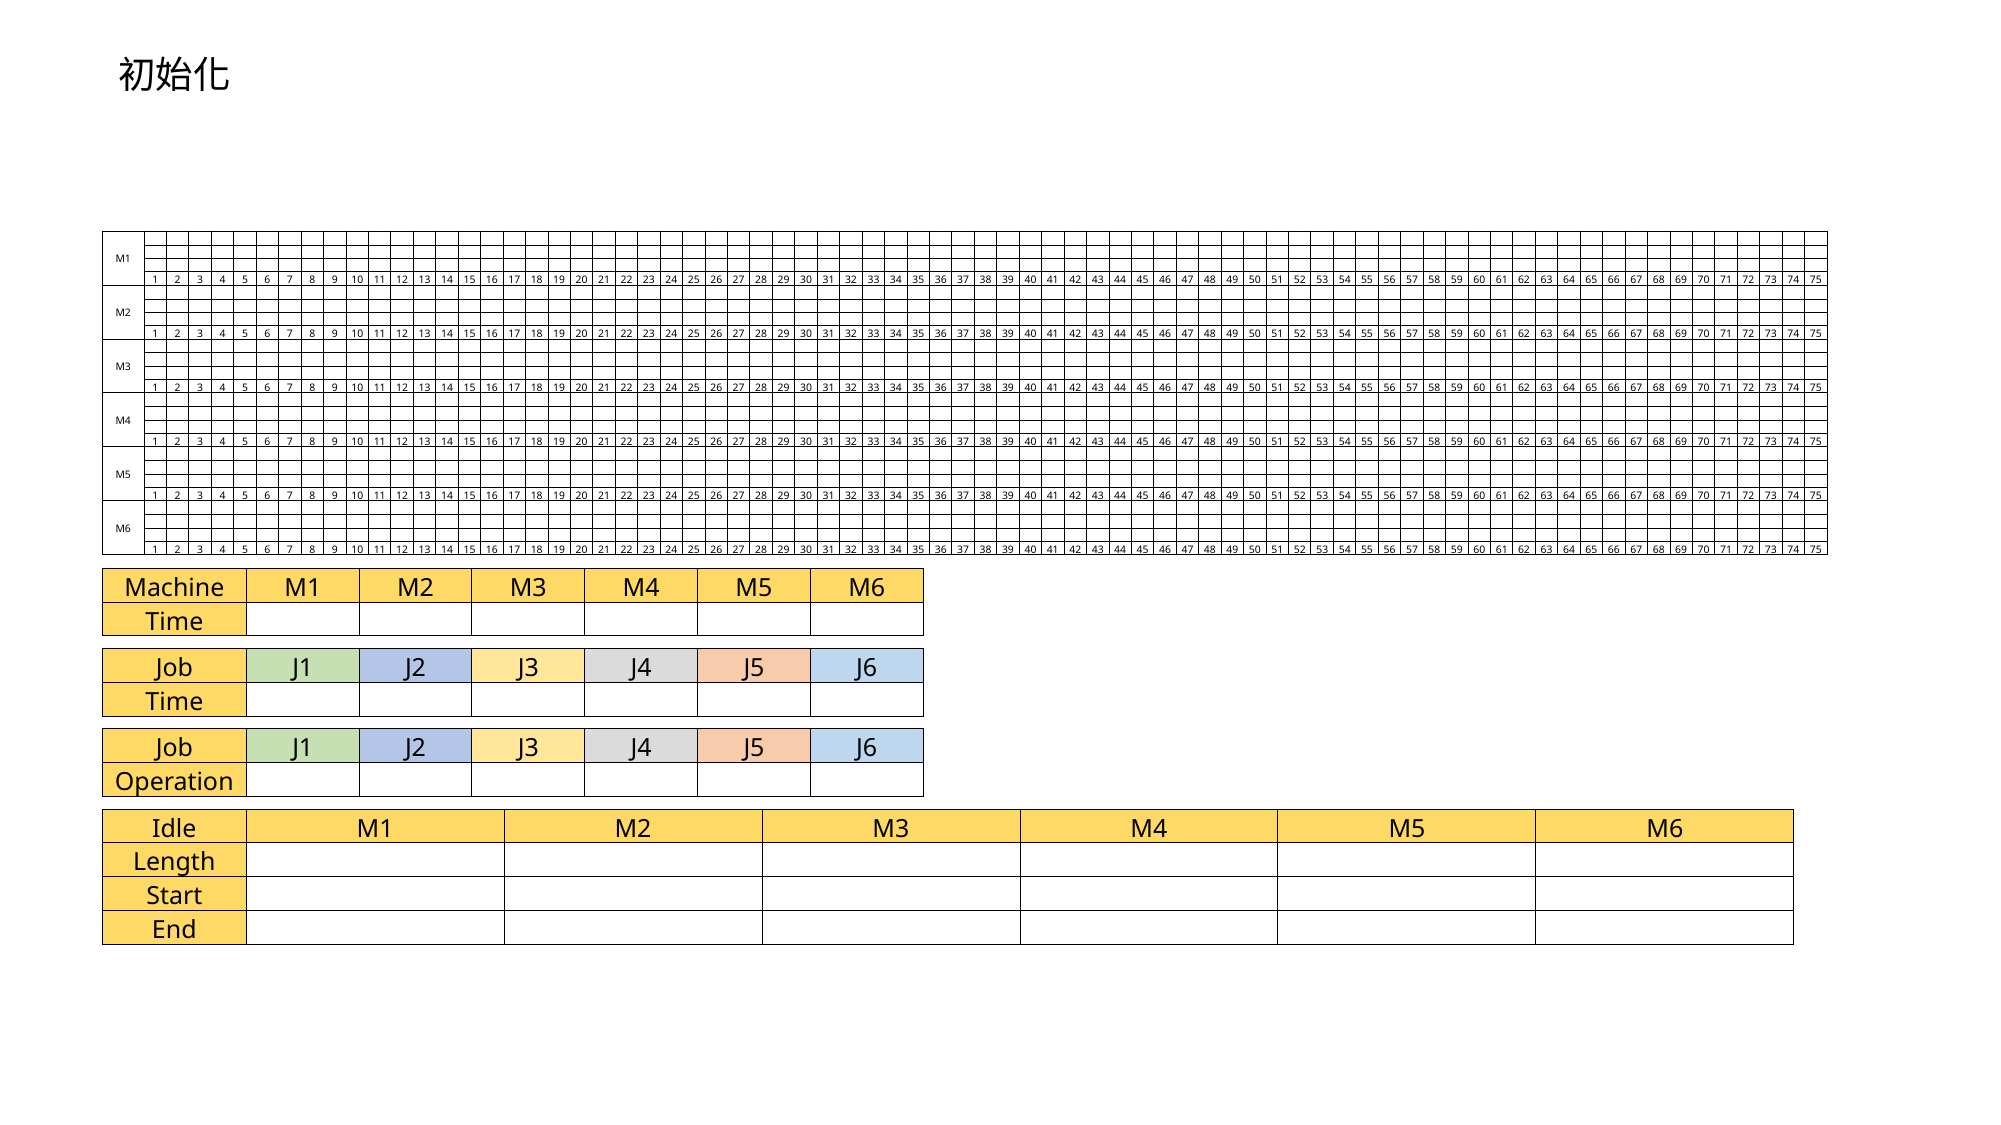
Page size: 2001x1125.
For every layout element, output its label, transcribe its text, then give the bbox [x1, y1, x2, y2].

table_cell 52 [1289, 380, 1310, 392]
table_cell [1603, 447, 1625, 460]
table_cell [1738, 461, 1759, 474]
table_cell [1244, 340, 1266, 352]
table_header M4 [1021, 810, 1277, 842]
table_cell 37 [952, 272, 974, 285]
table_cell 54 [1334, 326, 1355, 339]
table_cell 72 [1738, 272, 1759, 285]
table_cell [1715, 353, 1737, 366]
table_cell [1648, 353, 1670, 366]
table_cell [1581, 515, 1602, 528]
table_cell [1154, 286, 1176, 299]
table_cell [1289, 475, 1310, 487]
table_cell 33 [863, 326, 884, 339]
table_cell [1379, 353, 1400, 366]
table_cell [1693, 286, 1714, 299]
table_cell 10 [347, 380, 368, 392]
table_cell [706, 461, 727, 474]
table_cell [414, 393, 435, 406]
table_cell 45 [1132, 380, 1153, 392]
table_cell [593, 246, 615, 258]
table_cell [549, 515, 570, 528]
table_cell [549, 340, 570, 352]
table_cell [1334, 475, 1355, 487]
table_cell [324, 259, 346, 271]
table_cell [526, 515, 548, 528]
table_cell [1536, 843, 1793, 876]
table_cell [1536, 340, 1557, 352]
table_cell 58 [1424, 488, 1445, 500]
table_cell [706, 246, 727, 258]
table_cell 50 [1244, 272, 1266, 285]
table_cell [1087, 461, 1109, 474]
table_cell [930, 246, 951, 258]
table_cell [706, 286, 727, 299]
table_cell 17 [504, 488, 525, 500]
table_cell 25 [683, 272, 705, 285]
table_cell 66 [1603, 326, 1625, 339]
table_cell 20 [571, 488, 592, 500]
table_cell [436, 353, 458, 366]
table_cell [661, 461, 682, 474]
table_cell [549, 447, 570, 460]
table_cell 56 [1379, 542, 1400, 554]
table_cell [234, 421, 256, 433]
table_cell [481, 475, 503, 487]
table_cell 59 [1446, 326, 1468, 339]
table_cell [1042, 421, 1064, 433]
table_cell 71 [1715, 272, 1737, 285]
table_cell 2 [167, 488, 188, 500]
table_cell [952, 393, 974, 406]
table_cell [1177, 313, 1198, 325]
table_cell [1760, 447, 1782, 460]
table_cell 23 [638, 326, 660, 339]
table_cell [616, 313, 637, 325]
table_cell [167, 515, 188, 528]
table_cell [436, 461, 458, 474]
table_header [818, 232, 839, 245]
table_cell [1356, 421, 1378, 433]
table_cell [145, 286, 166, 299]
table_cell [1356, 461, 1378, 474]
table_cell [414, 529, 435, 541]
table_cell [571, 367, 592, 379]
table_header [1693, 232, 1714, 245]
table_cell [1446, 475, 1468, 487]
table_cell [1738, 515, 1759, 528]
table_cell [1110, 246, 1131, 258]
table_cell [952, 259, 974, 271]
table_header [459, 232, 480, 245]
table_cell [1132, 313, 1153, 325]
table_cell [616, 393, 637, 406]
table_cell [526, 529, 548, 541]
table_cell [1379, 461, 1400, 474]
table_cell [1558, 313, 1580, 325]
table_cell [1805, 447, 1827, 460]
table_cell [930, 300, 951, 312]
table_cell [234, 367, 256, 379]
table_cell 48 [1199, 542, 1221, 554]
table_cell [459, 246, 480, 258]
table_cell [1581, 286, 1602, 299]
table_cell [585, 763, 697, 796]
table_cell [1334, 313, 1355, 325]
table_cell M6 [103, 501, 144, 554]
table_cell 46 [1154, 542, 1176, 554]
table_cell 75 [1805, 488, 1827, 500]
table_cell [1065, 286, 1086, 299]
table_cell 63 [1536, 542, 1557, 554]
table_cell [234, 246, 256, 258]
table_cell 47 [1177, 488, 1198, 500]
table_cell [1760, 313, 1782, 325]
table_cell 9 [324, 326, 346, 339]
table_cell [1558, 515, 1580, 528]
table_cell [1110, 340, 1131, 352]
table_cell 9 [324, 488, 346, 500]
table_cell [1222, 447, 1243, 460]
table_cell [1783, 259, 1804, 271]
table_header [212, 232, 233, 245]
table_cell [952, 447, 974, 460]
table_header [1244, 232, 1266, 245]
table_cell [414, 340, 435, 352]
table_cell 45 [1132, 272, 1153, 285]
table_cell 13 [414, 542, 435, 554]
table_cell [391, 313, 413, 325]
table_cell [1671, 393, 1692, 406]
table_cell [1154, 300, 1176, 312]
table_cell [1154, 461, 1176, 474]
table_cell [1648, 501, 1670, 514]
table_cell [952, 515, 974, 528]
table_cell [908, 300, 929, 312]
table_cell 38 [975, 380, 996, 392]
table_cell [1469, 259, 1490, 271]
table_cell [1199, 353, 1221, 366]
table_cell [661, 313, 682, 325]
table_cell 34 [885, 272, 907, 285]
table_cell [1020, 475, 1041, 487]
table_cell [616, 407, 637, 420]
table_header Job [103, 729, 246, 762]
table_cell [1491, 529, 1512, 541]
table_cell [1087, 340, 1109, 352]
table_cell [1379, 259, 1400, 271]
table_cell [1446, 367, 1468, 379]
table_header M3 [763, 810, 1020, 842]
table_cell [526, 393, 548, 406]
table_cell 4 [212, 272, 233, 285]
table_cell 50 [1244, 542, 1266, 554]
table_header M6 [1536, 810, 1793, 842]
table_cell [1760, 259, 1782, 271]
table_cell 65 [1581, 380, 1602, 392]
table_cell [302, 407, 323, 420]
table_cell [1356, 529, 1378, 541]
table_cell [863, 447, 884, 460]
table_cell [1379, 529, 1400, 541]
table_cell [1289, 340, 1310, 352]
table_cell [1424, 300, 1445, 312]
table_cell [638, 340, 660, 352]
table_cell [1671, 447, 1692, 460]
table_cell [414, 515, 435, 528]
table_cell [1648, 300, 1670, 312]
table_cell [1087, 475, 1109, 487]
table_cell [683, 501, 705, 514]
table_cell 56 [1379, 488, 1400, 500]
table_cell [1536, 393, 1557, 406]
table_cell [975, 300, 996, 312]
table_header [526, 232, 548, 245]
table_header [234, 232, 256, 245]
table_cell [1379, 393, 1400, 406]
table_cell [1536, 367, 1557, 379]
table_cell Length [103, 843, 246, 876]
table_cell [1154, 340, 1176, 352]
table_cell 72 [1738, 542, 1759, 554]
table_cell [414, 313, 435, 325]
table_cell [1222, 461, 1243, 474]
table_cell [795, 246, 817, 258]
table_cell [1536, 461, 1557, 474]
table_cell [683, 475, 705, 487]
table_cell [1715, 529, 1737, 541]
table_cell 75 [1805, 272, 1827, 285]
table_cell [1693, 300, 1714, 312]
table_cell [1177, 340, 1198, 352]
table_cell [1177, 515, 1198, 528]
table_cell [436, 501, 458, 514]
table_cell [436, 447, 458, 460]
table_cell [549, 501, 570, 514]
table_cell [549, 421, 570, 433]
table_cell [1469, 353, 1490, 366]
table_cell [1177, 407, 1198, 420]
table_cell [1558, 407, 1580, 420]
table_cell [1267, 246, 1288, 258]
table_cell 4 [212, 542, 233, 554]
table_cell [436, 515, 458, 528]
table_cell [975, 447, 996, 460]
table_cell [324, 407, 346, 420]
table_cell [1558, 447, 1580, 460]
table_cell [1558, 475, 1580, 487]
table_cell 7 [279, 542, 301, 554]
table_cell M2 [103, 286, 144, 339]
table_cell [773, 353, 794, 366]
table_cell [369, 529, 390, 541]
table_cell [1401, 447, 1423, 460]
table_cell [885, 421, 907, 433]
table_cell 33 [863, 542, 884, 554]
table_cell [1805, 340, 1827, 352]
table_cell [908, 286, 929, 299]
table_cell [1311, 501, 1333, 514]
table_cell 57 [1401, 488, 1423, 500]
table_cell 24 [661, 326, 682, 339]
table_header J6 [811, 649, 923, 682]
table_cell 39 [997, 326, 1019, 339]
table_cell [1222, 246, 1243, 258]
table_cell [1065, 367, 1086, 379]
table_header [1132, 232, 1153, 245]
table_cell 11 [369, 272, 390, 285]
table_cell 18 [526, 542, 548, 554]
table_cell Time [103, 603, 246, 635]
table_cell 64 [1558, 272, 1580, 285]
table_cell 50 [1244, 488, 1266, 500]
table_cell [302, 300, 323, 312]
table_cell [1738, 246, 1759, 258]
table_cell 6 [257, 326, 278, 339]
table_cell 55 [1356, 542, 1378, 554]
table_cell [1154, 475, 1176, 487]
table_cell [1222, 407, 1243, 420]
table_cell 14 [436, 434, 458, 446]
table_cell 70 [1693, 434, 1714, 446]
table_cell [997, 300, 1019, 312]
table_cell [1715, 286, 1737, 299]
table_cell 46 [1154, 488, 1176, 500]
table_cell [1626, 515, 1647, 528]
table_cell [1356, 300, 1378, 312]
table_cell [279, 421, 301, 433]
table_cell [391, 286, 413, 299]
table_cell [302, 353, 323, 366]
table_cell 31 [818, 326, 839, 339]
table_header [302, 232, 323, 245]
table_cell [811, 603, 923, 635]
table_cell [661, 407, 682, 420]
table_cell [1401, 313, 1423, 325]
table_cell 21 [593, 326, 615, 339]
table_cell 26 [706, 434, 727, 446]
table_cell [616, 421, 637, 433]
table_cell [302, 461, 323, 474]
table_cell [1581, 393, 1602, 406]
table_cell [1760, 367, 1782, 379]
table_cell 21 [593, 272, 615, 285]
table_cell [1536, 501, 1557, 514]
table_cell Start [103, 877, 246, 910]
table_cell [1491, 259, 1512, 271]
table_cell [818, 475, 839, 487]
table_cell 43 [1087, 272, 1109, 285]
table_header M6 [811, 569, 923, 602]
table_cell [212, 515, 233, 528]
table_cell [1244, 246, 1266, 258]
table_cell [549, 300, 570, 312]
table_cell [1693, 367, 1714, 379]
table_cell 24 [661, 542, 682, 554]
table_cell [1154, 367, 1176, 379]
table_cell 70 [1693, 488, 1714, 500]
table_cell [1199, 313, 1221, 325]
table_cell [1491, 393, 1512, 406]
table_cell [1626, 353, 1647, 366]
table_cell [1424, 313, 1445, 325]
table_cell [1110, 501, 1131, 514]
table_cell [1401, 529, 1423, 541]
table_cell [1132, 421, 1153, 433]
table_cell [1356, 313, 1378, 325]
table_cell [549, 461, 570, 474]
table_cell [1401, 393, 1423, 406]
table_cell 45 [1132, 542, 1153, 554]
table_cell [840, 300, 862, 312]
table_cell 37 [952, 542, 974, 554]
table_cell [773, 515, 794, 528]
table_cell [369, 501, 390, 514]
table_cell [1738, 367, 1759, 379]
table_header [638, 232, 660, 245]
table_cell [750, 475, 772, 487]
table_cell 68 [1648, 272, 1670, 285]
table_cell [1513, 407, 1535, 420]
table_cell [638, 300, 660, 312]
table_cell [324, 393, 346, 406]
table_cell [1424, 461, 1445, 474]
table_cell 5 [234, 272, 256, 285]
table_cell [1244, 286, 1266, 299]
table_cell 29 [773, 326, 794, 339]
table_cell [795, 515, 817, 528]
table_cell 35 [908, 488, 929, 500]
table_header [1513, 232, 1535, 245]
table_cell [279, 447, 301, 460]
table_cell [472, 683, 584, 716]
table_cell [750, 286, 772, 299]
table_cell [481, 515, 503, 528]
table_cell [189, 529, 211, 541]
table_cell 67 [1626, 272, 1647, 285]
table_cell [1020, 367, 1041, 379]
table_cell [1244, 421, 1266, 433]
table_cell [1311, 246, 1333, 258]
table_cell [885, 259, 907, 271]
table_cell 21 [593, 434, 615, 446]
table_cell 62 [1513, 272, 1535, 285]
table_cell [247, 877, 504, 910]
table_cell 36 [930, 380, 951, 392]
table_cell [1626, 461, 1647, 474]
table_cell [840, 529, 862, 541]
table_cell [1289, 421, 1310, 433]
table_cell 62 [1513, 434, 1535, 446]
table_cell [167, 393, 188, 406]
table_cell [1065, 246, 1086, 258]
table_cell [145, 447, 166, 460]
table_cell [347, 353, 368, 366]
text_box 初始化 [103, 43, 246, 104]
table_cell [750, 501, 772, 514]
table_cell [997, 421, 1019, 433]
table_cell [1626, 313, 1647, 325]
table_cell [459, 286, 480, 299]
table_cell [1424, 529, 1445, 541]
table_header [795, 232, 817, 245]
table_cell [1289, 461, 1310, 474]
table_cell [1177, 421, 1198, 433]
table_header [593, 232, 615, 245]
table_cell [504, 313, 525, 325]
table_cell [1199, 407, 1221, 420]
table_cell [773, 529, 794, 541]
table_cell 9 [324, 380, 346, 392]
table_cell 57 [1401, 542, 1423, 554]
table_cell 47 [1177, 542, 1198, 554]
table_cell 7 [279, 488, 301, 500]
table_cell [683, 246, 705, 258]
table_cell [571, 447, 592, 460]
table_cell 51 [1267, 434, 1288, 446]
table_cell [698, 603, 810, 635]
table_cell [1469, 421, 1490, 433]
table_cell 34 [885, 488, 907, 500]
table_cell [997, 407, 1019, 420]
table_cell [1603, 501, 1625, 514]
table_cell 63 [1536, 272, 1557, 285]
table_cell [1020, 529, 1041, 541]
table_cell [997, 246, 1019, 258]
table_cell [526, 340, 548, 352]
table_cell [750, 447, 772, 460]
table_header [189, 232, 211, 245]
table_cell 7 [279, 272, 301, 285]
table_cell [593, 259, 615, 271]
table_cell 54 [1334, 380, 1355, 392]
table_cell 49 [1222, 488, 1243, 500]
table_cell [1783, 367, 1804, 379]
table_cell [324, 501, 346, 514]
table_cell 34 [885, 542, 907, 554]
table_cell [1379, 246, 1400, 258]
table_cell [997, 447, 1019, 460]
table_cell [683, 515, 705, 528]
table_cell 27 [728, 434, 749, 446]
table_cell [1154, 501, 1176, 514]
table_cell 6 [257, 542, 278, 554]
table_cell 51 [1267, 272, 1288, 285]
table_cell [1334, 421, 1355, 433]
table_cell [1267, 461, 1288, 474]
table_cell [571, 313, 592, 325]
table_cell [1558, 393, 1580, 406]
table_cell [885, 515, 907, 528]
table_cell 74 [1783, 434, 1804, 446]
table_cell [1311, 421, 1333, 433]
table_cell [795, 475, 817, 487]
table_cell [1760, 340, 1782, 352]
table_cell [795, 313, 817, 325]
table_cell [1177, 353, 1198, 366]
table_cell [1805, 529, 1827, 541]
table_cell [360, 683, 471, 716]
table_cell [1087, 246, 1109, 258]
table_cell 42 [1065, 542, 1086, 554]
table_cell [391, 461, 413, 474]
table_cell [1783, 286, 1804, 299]
table_header [1783, 232, 1804, 245]
table_cell [1132, 246, 1153, 258]
table_cell [1805, 461, 1827, 474]
table_cell 22 [616, 542, 637, 554]
table_cell 58 [1424, 272, 1445, 285]
table_cell [975, 259, 996, 271]
table_cell [189, 313, 211, 325]
table_cell 67 [1626, 488, 1647, 500]
table_cell [1110, 461, 1131, 474]
table_cell [526, 501, 548, 514]
table_cell [638, 393, 660, 406]
table_cell [1311, 515, 1333, 528]
table_cell [1244, 501, 1266, 514]
table_cell 52 [1289, 434, 1310, 446]
table_cell 69 [1671, 434, 1692, 446]
table_cell 15 [459, 488, 480, 500]
table_cell [1110, 407, 1131, 420]
table_cell [683, 340, 705, 352]
table_cell [885, 447, 907, 460]
table_cell [638, 246, 660, 258]
table_cell Time [103, 683, 246, 716]
table_cell [481, 246, 503, 258]
table_cell [1087, 529, 1109, 541]
table_cell [1042, 501, 1064, 514]
table_cell [234, 353, 256, 366]
table_cell [638, 367, 660, 379]
table_cell [863, 300, 884, 312]
table_cell 61 [1491, 272, 1512, 285]
table_cell 74 [1783, 272, 1804, 285]
table_cell [481, 313, 503, 325]
table_cell 31 [818, 542, 839, 554]
table_cell 1 [145, 542, 166, 554]
table_cell [683, 353, 705, 366]
table_cell [818, 246, 839, 258]
table_cell [885, 300, 907, 312]
table_cell [1065, 393, 1086, 406]
table_cell [1536, 313, 1557, 325]
table_cell [818, 300, 839, 312]
table_cell [1626, 421, 1647, 433]
table_cell 23 [638, 542, 660, 554]
table_cell [1020, 393, 1041, 406]
table_cell 35 [908, 326, 929, 339]
table_cell [795, 393, 817, 406]
table_cell 27 [728, 272, 749, 285]
table_cell [1738, 340, 1759, 352]
table_cell 40 [1020, 326, 1041, 339]
table_cell [302, 340, 323, 352]
table_cell 62 [1513, 542, 1535, 554]
table_cell [1334, 447, 1355, 460]
table_cell [885, 407, 907, 420]
table_cell [1671, 407, 1692, 420]
table_cell [750, 367, 772, 379]
table_cell [1199, 421, 1221, 433]
table_cell [1222, 367, 1243, 379]
table_cell [347, 340, 368, 352]
table_cell [1379, 313, 1400, 325]
table_cell [436, 286, 458, 299]
table_cell [1154, 421, 1176, 433]
table_cell [257, 259, 278, 271]
table_cell [1154, 353, 1176, 366]
table_cell [728, 529, 749, 541]
table_cell [324, 313, 346, 325]
table_cell 53 [1311, 542, 1333, 554]
table_cell [908, 515, 929, 528]
table_cell [975, 501, 996, 514]
table_cell [1536, 246, 1557, 258]
table_cell 51 [1267, 488, 1288, 500]
table_cell [706, 353, 727, 366]
table_cell 11 [369, 542, 390, 554]
table_cell [1648, 421, 1670, 433]
table_cell [1401, 421, 1423, 433]
table_cell M5 [103, 447, 144, 500]
table_cell 49 [1222, 272, 1243, 285]
table_cell 34 [885, 434, 907, 446]
table_cell 22 [616, 488, 637, 500]
table_cell 21 [593, 488, 615, 500]
table_cell 58 [1424, 380, 1445, 392]
table_cell [728, 246, 749, 258]
table_cell [930, 501, 951, 514]
table_cell [661, 515, 682, 528]
table_cell [1087, 353, 1109, 366]
table_cell [167, 475, 188, 487]
table_cell [930, 529, 951, 541]
table_cell [616, 515, 637, 528]
table_cell [763, 877, 1020, 910]
table_cell 23 [638, 488, 660, 500]
table_cell 73 [1760, 326, 1782, 339]
table_cell [773, 461, 794, 474]
table_cell [1738, 313, 1759, 325]
table_cell [1648, 259, 1670, 271]
table_cell [1536, 286, 1557, 299]
table_cell [885, 246, 907, 258]
table_cell [526, 246, 548, 258]
table_cell 73 [1760, 434, 1782, 446]
table_cell 2 [167, 434, 188, 446]
table_cell [1356, 407, 1378, 420]
table_cell [638, 353, 660, 366]
table_header [930, 232, 951, 245]
table_cell 31 [818, 434, 839, 446]
table_cell [189, 407, 211, 420]
table_cell [1334, 461, 1355, 474]
table_cell [279, 407, 301, 420]
table_cell [571, 501, 592, 514]
table_cell [638, 313, 660, 325]
table_cell [472, 603, 584, 635]
table_header [1671, 232, 1692, 245]
table_cell 75 [1805, 326, 1827, 339]
table_cell 22 [616, 272, 637, 285]
table_cell 32 [840, 380, 862, 392]
table_cell [1042, 461, 1064, 474]
table_cell 65 [1581, 542, 1602, 554]
table_cell [1222, 529, 1243, 541]
table_cell 50 [1244, 434, 1266, 446]
table_cell 60 [1469, 434, 1490, 446]
table_cell 3 [189, 272, 211, 285]
table_cell 69 [1671, 380, 1692, 392]
table_cell [1558, 340, 1580, 352]
table_cell [414, 367, 435, 379]
table_cell 42 [1065, 380, 1086, 392]
table_cell [1603, 300, 1625, 312]
table_cell 58 [1424, 326, 1445, 339]
table_cell 19 [549, 326, 570, 339]
table_cell [661, 447, 682, 460]
table_cell [1356, 340, 1378, 352]
table_cell [414, 475, 435, 487]
table_cell 71 [1715, 488, 1737, 500]
table_cell [1289, 515, 1310, 528]
table_cell [1065, 461, 1086, 474]
table_cell [1199, 367, 1221, 379]
table_cell [728, 313, 749, 325]
table_cell [885, 393, 907, 406]
table_cell [234, 393, 256, 406]
table_cell [1581, 529, 1602, 541]
table_cell [1267, 501, 1288, 514]
table_header [504, 232, 525, 245]
table_cell [1760, 286, 1782, 299]
table_cell 48 [1199, 326, 1221, 339]
table_cell [526, 421, 548, 433]
table_cell [1289, 259, 1310, 271]
table_cell [459, 300, 480, 312]
table_cell [616, 447, 637, 460]
table_cell [1278, 843, 1535, 876]
table_cell 38 [975, 434, 996, 446]
table_cell [167, 501, 188, 514]
table_cell [728, 475, 749, 487]
table_cell End [103, 911, 246, 944]
table_cell 64 [1558, 434, 1580, 446]
table_cell 55 [1356, 272, 1378, 285]
table_cell 12 [391, 488, 413, 500]
table_cell [167, 461, 188, 474]
table_cell [145, 340, 166, 352]
table_cell 55 [1356, 380, 1378, 392]
table_cell [459, 259, 480, 271]
table_cell [840, 393, 862, 406]
table_cell [571, 515, 592, 528]
table_cell [302, 475, 323, 487]
table_cell [212, 501, 233, 514]
table_cell [279, 246, 301, 258]
table_cell [1311, 353, 1333, 366]
table_cell [1222, 421, 1243, 433]
table_cell [347, 407, 368, 420]
table_cell [504, 461, 525, 474]
table_cell [212, 367, 233, 379]
table_cell [638, 286, 660, 299]
table_cell [257, 475, 278, 487]
table_cell 37 [952, 380, 974, 392]
table_cell [1154, 259, 1176, 271]
table_cell [616, 529, 637, 541]
table_cell [1244, 259, 1266, 271]
table_cell 60 [1469, 488, 1490, 500]
table_cell [324, 461, 346, 474]
table_cell [1446, 501, 1468, 514]
table_cell [1648, 313, 1670, 325]
table_cell [1021, 843, 1277, 876]
table_cell [1244, 407, 1266, 420]
table_cell 20 [571, 380, 592, 392]
table_cell 21 [593, 380, 615, 392]
table_cell [885, 286, 907, 299]
table_cell [1536, 421, 1557, 433]
table_cell [1469, 246, 1490, 258]
table_cell 6 [257, 434, 278, 446]
table_cell [459, 313, 480, 325]
table_cell [616, 461, 637, 474]
table_cell [1042, 353, 1064, 366]
table_cell [930, 353, 951, 366]
table_cell [347, 393, 368, 406]
table_cell [1805, 421, 1827, 433]
table_header [750, 232, 772, 245]
table_cell [347, 475, 368, 487]
table_cell [728, 286, 749, 299]
table_cell 68 [1648, 326, 1670, 339]
table_cell 8 [302, 542, 323, 554]
table_cell [189, 246, 211, 258]
table_cell [1311, 286, 1333, 299]
table_cell 22 [616, 434, 637, 446]
table_cell [1199, 286, 1221, 299]
table_cell 66 [1603, 542, 1625, 554]
table_cell [1626, 407, 1647, 420]
table_cell [302, 259, 323, 271]
table_cell [234, 515, 256, 528]
table_cell [167, 313, 188, 325]
table_cell [1132, 393, 1153, 406]
table_cell [1222, 286, 1243, 299]
table_cell [661, 475, 682, 487]
table_cell [212, 300, 233, 312]
table_cell [1581, 447, 1602, 460]
table_cell [811, 763, 923, 796]
table_cell 46 [1154, 272, 1176, 285]
table_cell 26 [706, 542, 727, 554]
table_cell [504, 353, 525, 366]
table_cell [1087, 393, 1109, 406]
table_cell [347, 259, 368, 271]
table_cell [167, 340, 188, 352]
table_cell [1065, 300, 1086, 312]
table_cell [728, 461, 749, 474]
table_cell [1244, 447, 1266, 460]
table_cell [1334, 393, 1355, 406]
table_cell [930, 259, 951, 271]
table_header [1020, 232, 1041, 245]
table_cell [773, 501, 794, 514]
table_cell [706, 501, 727, 514]
table_cell 61 [1491, 326, 1512, 339]
table_cell 66 [1603, 488, 1625, 500]
table_cell [1446, 407, 1468, 420]
table_cell [1760, 407, 1782, 420]
table_cell [1087, 447, 1109, 460]
table_cell 12 [391, 326, 413, 339]
table_cell 32 [840, 326, 862, 339]
table_cell [504, 447, 525, 460]
table_cell 33 [863, 434, 884, 446]
table_cell [1648, 529, 1670, 541]
table_cell [1289, 313, 1310, 325]
table_cell [1379, 475, 1400, 487]
table_cell [1379, 300, 1400, 312]
table_cell [1513, 300, 1535, 312]
table_cell [1805, 286, 1827, 299]
table_cell [818, 407, 839, 420]
table_cell [1693, 421, 1714, 433]
table_header M2 [505, 810, 762, 842]
table_cell [1469, 515, 1490, 528]
table_cell [1244, 313, 1266, 325]
table_cell [1738, 475, 1759, 487]
table_cell [1356, 501, 1378, 514]
table_cell [1760, 300, 1782, 312]
table_cell 52 [1289, 542, 1310, 554]
table_cell [145, 367, 166, 379]
table_header [1154, 232, 1176, 245]
table_cell [1783, 407, 1804, 420]
table_cell 16 [481, 272, 503, 285]
table_cell [1334, 529, 1355, 541]
table_cell 73 [1760, 380, 1782, 392]
table_cell [369, 313, 390, 325]
table_cell [795, 367, 817, 379]
table_cell [750, 461, 772, 474]
table_cell [1671, 286, 1692, 299]
table_header [1110, 232, 1131, 245]
table_cell [661, 340, 682, 352]
table_cell [481, 529, 503, 541]
table_cell [212, 340, 233, 352]
table_cell 25 [683, 542, 705, 554]
table_cell 59 [1446, 380, 1468, 392]
table_cell 35 [908, 380, 929, 392]
table_cell [212, 447, 233, 460]
table_cell [818, 515, 839, 528]
table_cell 59 [1446, 488, 1468, 500]
table_cell 45 [1132, 488, 1153, 500]
table_cell 30 [795, 488, 817, 500]
table_cell [1199, 501, 1221, 514]
table_cell [750, 313, 772, 325]
table_cell [952, 353, 974, 366]
table_cell [1065, 313, 1086, 325]
table_cell [549, 286, 570, 299]
table_header [840, 232, 862, 245]
table_cell [189, 461, 211, 474]
table_header [706, 232, 727, 245]
table_cell [908, 421, 929, 433]
table_cell [472, 763, 584, 796]
table_cell [863, 461, 884, 474]
table_cell [818, 259, 839, 271]
table_cell 4 [212, 434, 233, 446]
table_cell 64 [1558, 542, 1580, 554]
table_cell 52 [1289, 326, 1310, 339]
table_cell [257, 529, 278, 541]
table_header [1334, 232, 1355, 245]
table_cell [1065, 501, 1086, 514]
table_cell [1603, 475, 1625, 487]
table_cell [1513, 529, 1535, 541]
table_cell 50 [1244, 326, 1266, 339]
table_cell [571, 246, 592, 258]
table_cell 57 [1401, 272, 1423, 285]
table_cell [257, 340, 278, 352]
table_cell [302, 246, 323, 258]
table_cell 69 [1671, 488, 1692, 500]
table_cell [1132, 353, 1153, 366]
table_cell [1020, 313, 1041, 325]
table_cell [212, 353, 233, 366]
table_cell [1738, 393, 1759, 406]
table_cell [1513, 259, 1535, 271]
table_cell 12 [391, 272, 413, 285]
table_cell 11 [369, 326, 390, 339]
table_cell [1693, 313, 1714, 325]
table_cell [908, 367, 929, 379]
table_cell [1446, 313, 1468, 325]
table_cell [750, 393, 772, 406]
table_cell [706, 515, 727, 528]
table_cell [526, 447, 548, 460]
table_cell [683, 300, 705, 312]
table_cell 12 [391, 434, 413, 446]
table_cell [1177, 393, 1198, 406]
table_cell 44 [1110, 434, 1131, 446]
table_cell [1065, 340, 1086, 352]
table_cell [1536, 407, 1557, 420]
table_cell [504, 529, 525, 541]
table_cell [1379, 340, 1400, 352]
table_cell [593, 501, 615, 514]
table_cell [1491, 447, 1512, 460]
table_cell [1558, 461, 1580, 474]
table_cell [1222, 313, 1243, 325]
table_cell [1648, 286, 1670, 299]
table_cell [1154, 313, 1176, 325]
table_cell 59 [1446, 542, 1468, 554]
table_cell 16 [481, 542, 503, 554]
table_cell 7 [279, 380, 301, 392]
table_cell [1693, 353, 1714, 366]
table_cell 63 [1536, 380, 1557, 392]
table_cell 55 [1356, 326, 1378, 339]
table_cell [1491, 300, 1512, 312]
table_cell [526, 475, 548, 487]
table_cell [257, 353, 278, 366]
table_cell [1715, 461, 1737, 474]
table_cell [952, 421, 974, 433]
table_cell [661, 246, 682, 258]
table_cell [1715, 421, 1737, 433]
table_cell [1671, 340, 1692, 352]
table_cell [1671, 461, 1692, 474]
table_cell [526, 367, 548, 379]
table_cell [1356, 447, 1378, 460]
table_cell 15 [459, 272, 480, 285]
table_cell [593, 421, 615, 433]
table_cell [1805, 407, 1827, 420]
table_header [257, 232, 278, 245]
table_cell 28 [750, 380, 772, 392]
table_cell [1110, 300, 1131, 312]
table_cell 44 [1110, 326, 1131, 339]
table_cell 29 [773, 488, 794, 500]
table_cell 62 [1513, 488, 1535, 500]
table_cell [1513, 447, 1535, 460]
table_cell [1581, 475, 1602, 487]
table_cell [952, 475, 974, 487]
table_cell [593, 475, 615, 487]
table_cell 32 [840, 542, 862, 554]
table_cell [1311, 300, 1333, 312]
table_cell [189, 501, 211, 514]
table_cell [234, 475, 256, 487]
table_cell [1469, 447, 1490, 460]
table_cell [549, 393, 570, 406]
table_cell 13 [414, 326, 435, 339]
table_cell [683, 421, 705, 433]
table_header [1738, 232, 1759, 245]
table_cell [706, 475, 727, 487]
table_cell [975, 353, 996, 366]
table_cell [145, 475, 166, 487]
table_cell [481, 353, 503, 366]
table_cell [1491, 353, 1512, 366]
table_cell [347, 461, 368, 474]
table_cell 31 [818, 488, 839, 500]
table_cell [683, 461, 705, 474]
table_cell 22 [616, 326, 637, 339]
table_cell 54 [1334, 542, 1355, 554]
table_header J4 [585, 649, 697, 682]
table_cell [571, 300, 592, 312]
table_cell [728, 353, 749, 366]
table_cell 51 [1267, 542, 1288, 554]
table_cell [1334, 407, 1355, 420]
table_cell [1491, 246, 1512, 258]
table_cell [1491, 407, 1512, 420]
table_cell [975, 407, 996, 420]
table_cell [549, 259, 570, 271]
table_cell 28 [750, 488, 772, 500]
table_cell [1760, 246, 1782, 258]
table_cell [1513, 246, 1535, 258]
table_cell [1401, 340, 1423, 352]
table_cell [1693, 407, 1714, 420]
table_cell 6 [257, 488, 278, 500]
table_cell [1379, 367, 1400, 379]
table_cell [1132, 340, 1153, 352]
table_cell [1626, 501, 1647, 514]
table_cell 60 [1469, 272, 1490, 285]
table_cell [1536, 529, 1557, 541]
table_cell [1581, 259, 1602, 271]
table_cell [549, 353, 570, 366]
table_cell [1424, 501, 1445, 514]
table_cell [1513, 475, 1535, 487]
table_cell [1648, 393, 1670, 406]
table_cell [1401, 475, 1423, 487]
table_cell [1424, 475, 1445, 487]
table_cell [436, 313, 458, 325]
table_cell [279, 367, 301, 379]
table_cell [1177, 461, 1198, 474]
table_cell 67 [1626, 326, 1647, 339]
table_cell [1491, 313, 1512, 325]
table_cell [683, 407, 705, 420]
table_cell [504, 407, 525, 420]
table_cell [347, 529, 368, 541]
table_cell [526, 461, 548, 474]
table_cell 66 [1603, 380, 1625, 392]
table_cell [706, 529, 727, 541]
table_cell [1110, 259, 1131, 271]
table_cell [167, 259, 188, 271]
table_cell [1648, 407, 1670, 420]
table_cell [840, 475, 862, 487]
table_cell 19 [549, 542, 570, 554]
table_cell [1132, 529, 1153, 541]
table_cell [436, 421, 458, 433]
table_cell 45 [1132, 326, 1153, 339]
table_cell [1558, 421, 1580, 433]
table_cell [975, 367, 996, 379]
table_cell [706, 421, 727, 433]
table_cell 30 [795, 380, 817, 392]
table_cell [167, 300, 188, 312]
table_cell [840, 246, 862, 258]
table_cell [145, 529, 166, 541]
table_cell [436, 475, 458, 487]
table_cell [930, 286, 951, 299]
table_cell [1110, 421, 1131, 433]
table_cell [189, 353, 211, 366]
table_cell [1491, 461, 1512, 474]
table_cell [324, 300, 346, 312]
table_cell [1289, 393, 1310, 406]
table_cell [1087, 515, 1109, 528]
table_cell 69 [1671, 542, 1692, 554]
table_cell [360, 603, 471, 635]
table_cell 8 [302, 272, 323, 285]
table_cell [908, 447, 929, 460]
table_cell [1671, 353, 1692, 366]
table_header [1401, 232, 1423, 245]
table_cell [728, 421, 749, 433]
table_cell [683, 447, 705, 460]
table_cell [1738, 447, 1759, 460]
table_cell [302, 313, 323, 325]
table_cell [1671, 313, 1692, 325]
table_cell [683, 367, 705, 379]
table_cell 42 [1065, 272, 1086, 285]
table_header [481, 232, 503, 245]
table_cell [1199, 300, 1221, 312]
table_cell [1042, 340, 1064, 352]
table_header J2 [360, 729, 471, 762]
table_cell [1536, 877, 1793, 910]
table_cell [1513, 515, 1535, 528]
table_cell [414, 246, 435, 258]
table_cell [234, 461, 256, 474]
table_cell [1783, 421, 1804, 433]
table_cell 38 [975, 272, 996, 285]
table_cell [1289, 407, 1310, 420]
table_cell [1738, 300, 1759, 312]
table_cell 54 [1334, 488, 1355, 500]
table_cell [1222, 259, 1243, 271]
table_cell 5 [234, 488, 256, 500]
table_cell [347, 286, 368, 299]
table_cell [863, 367, 884, 379]
table_cell 16 [481, 434, 503, 446]
table_cell [391, 529, 413, 541]
table_cell [167, 407, 188, 420]
table_cell [750, 529, 772, 541]
table_cell 28 [750, 434, 772, 446]
table_cell [1715, 313, 1737, 325]
table_cell [1446, 515, 1468, 528]
table_header Machine [103, 569, 246, 602]
table_cell [638, 447, 660, 460]
table_cell [324, 447, 346, 460]
table_cell [1401, 353, 1423, 366]
table_cell [369, 421, 390, 433]
table_cell [1020, 286, 1041, 299]
table_cell [840, 501, 862, 514]
table_cell [1267, 475, 1288, 487]
table_cell [1715, 501, 1737, 514]
table_cell [1783, 393, 1804, 406]
table_cell [1760, 515, 1782, 528]
table_cell 20 [571, 542, 592, 554]
table_cell [1154, 447, 1176, 460]
table_cell [436, 367, 458, 379]
table_cell [863, 475, 884, 487]
table_cell [638, 259, 660, 271]
table_cell [414, 259, 435, 271]
table_cell [1715, 515, 1737, 528]
table_cell 33 [863, 488, 884, 500]
table_cell 41 [1042, 380, 1064, 392]
table_cell 73 [1760, 542, 1782, 554]
table_cell [1424, 259, 1445, 271]
table_cell [257, 286, 278, 299]
table_cell [167, 447, 188, 460]
table_cell [369, 447, 390, 460]
table_cell [414, 447, 435, 460]
table_cell [1715, 447, 1737, 460]
table_cell [1311, 259, 1333, 271]
table_cell [459, 353, 480, 366]
table_cell [1581, 353, 1602, 366]
table_cell [1042, 515, 1064, 528]
table_cell [706, 340, 727, 352]
table_cell 35 [908, 272, 929, 285]
table_cell [975, 286, 996, 299]
table_cell 13 [414, 272, 435, 285]
table_cell 17 [504, 542, 525, 554]
table_cell [728, 340, 749, 352]
table_cell [863, 246, 884, 258]
table_cell [1513, 393, 1535, 406]
table_cell 25 [683, 488, 705, 500]
table_cell [616, 475, 637, 487]
table_cell 48 [1199, 380, 1221, 392]
table_cell [1783, 461, 1804, 474]
table_cell [1020, 447, 1041, 460]
table_cell 2 [167, 542, 188, 554]
table_cell [1469, 529, 1490, 541]
table_cell [773, 246, 794, 258]
table_cell [1177, 259, 1198, 271]
table_cell 14 [436, 380, 458, 392]
table_cell [706, 313, 727, 325]
table_cell 35 [908, 542, 929, 554]
table_cell [1603, 515, 1625, 528]
table_cell [1446, 246, 1468, 258]
table_cell [571, 529, 592, 541]
table_cell [728, 367, 749, 379]
table_cell [436, 259, 458, 271]
table_cell [1334, 367, 1355, 379]
table_cell [585, 683, 697, 716]
table_header [1424, 232, 1445, 245]
table_cell 17 [504, 380, 525, 392]
table_cell [1536, 300, 1557, 312]
table_cell [549, 246, 570, 258]
table_cell [1042, 286, 1064, 299]
table_cell [459, 447, 480, 460]
table_cell [661, 421, 682, 433]
table_cell [167, 246, 188, 258]
table_cell [773, 259, 794, 271]
table_cell [369, 475, 390, 487]
table_cell [1222, 475, 1243, 487]
table_cell [234, 529, 256, 541]
table_cell [1356, 393, 1378, 406]
table_cell [369, 286, 390, 299]
table_cell 71 [1715, 542, 1737, 554]
table_cell 72 [1738, 326, 1759, 339]
table_cell [145, 421, 166, 433]
table_cell [1311, 393, 1333, 406]
table_header J3 [472, 649, 584, 682]
table_cell 60 [1469, 326, 1490, 339]
table_cell [795, 447, 817, 460]
table_cell 37 [952, 326, 974, 339]
table_cell [369, 461, 390, 474]
table_cell [750, 421, 772, 433]
table_cell [324, 515, 346, 528]
table_cell [1603, 286, 1625, 299]
table_cell [750, 340, 772, 352]
table_cell [549, 313, 570, 325]
table_cell [1469, 367, 1490, 379]
table_cell 61 [1491, 380, 1512, 392]
table_cell [526, 313, 548, 325]
table_cell [698, 763, 810, 796]
table_cell [763, 911, 1020, 944]
table_cell [818, 461, 839, 474]
table_cell [189, 340, 211, 352]
table_cell [818, 313, 839, 325]
table_cell [1244, 367, 1266, 379]
table_cell [840, 367, 862, 379]
table_cell [593, 313, 615, 325]
table_cell [1693, 529, 1714, 541]
table_cell [1065, 421, 1086, 433]
table_cell [930, 313, 951, 325]
table_cell 32 [840, 272, 862, 285]
table_cell [1110, 447, 1131, 460]
table_cell [1513, 367, 1535, 379]
table_cell [975, 421, 996, 433]
table_cell 63 [1536, 434, 1557, 446]
table_cell 65 [1581, 488, 1602, 500]
table_cell [1671, 259, 1692, 271]
table_cell [616, 367, 637, 379]
table_cell [1177, 501, 1198, 514]
table_cell [1177, 286, 1198, 299]
table_cell [1199, 461, 1221, 474]
table_cell 14 [436, 488, 458, 500]
table_cell [436, 246, 458, 258]
table_cell [952, 461, 974, 474]
table_cell [1693, 393, 1714, 406]
table_cell [1491, 501, 1512, 514]
table_cell [1222, 393, 1243, 406]
table_cell [571, 393, 592, 406]
table_cell 20 [571, 326, 592, 339]
table_cell [391, 501, 413, 514]
table_cell [683, 529, 705, 541]
table_cell [571, 421, 592, 433]
table_cell [212, 246, 233, 258]
table_cell [1065, 447, 1086, 460]
table_cell 25 [683, 326, 705, 339]
table_cell [459, 407, 480, 420]
table_cell 52 [1289, 488, 1310, 500]
table_cell [1199, 447, 1221, 460]
table_cell [167, 529, 188, 541]
table_cell [145, 501, 166, 514]
table_cell [1424, 421, 1445, 433]
table_cell [391, 300, 413, 312]
table_cell 17 [504, 326, 525, 339]
table_header [1648, 232, 1670, 245]
table_cell [1783, 447, 1804, 460]
table_cell 41 [1042, 326, 1064, 339]
table_cell [414, 501, 435, 514]
table_cell 1 [145, 272, 166, 285]
table_cell 2 [167, 272, 188, 285]
table_cell [504, 367, 525, 379]
table_cell 59 [1446, 434, 1468, 446]
table_cell [863, 529, 884, 541]
table_cell [526, 286, 548, 299]
table_cell [324, 246, 346, 258]
table_cell [1278, 911, 1535, 944]
table_cell [1199, 529, 1221, 541]
table_cell [1603, 367, 1625, 379]
table_header J1 [247, 729, 359, 762]
table_cell [302, 393, 323, 406]
table_cell [145, 259, 166, 271]
table_cell 18 [526, 434, 548, 446]
table_cell 44 [1110, 542, 1131, 554]
table_cell [975, 529, 996, 541]
table_cell 63 [1536, 326, 1557, 339]
table_cell Operation [103, 763, 246, 796]
table_cell [952, 246, 974, 258]
table_cell [189, 447, 211, 460]
table_cell [750, 300, 772, 312]
table_cell [347, 515, 368, 528]
table_header [1379, 232, 1400, 245]
table_cell [1783, 475, 1804, 487]
table_cell [638, 515, 660, 528]
table_cell [167, 286, 188, 299]
table_cell [391, 447, 413, 460]
table_cell [997, 353, 1019, 366]
table_cell [257, 300, 278, 312]
table_cell [997, 501, 1019, 514]
table_cell [1042, 407, 1064, 420]
table_cell [1289, 447, 1310, 460]
table_cell M4 [103, 393, 144, 446]
table_cell 43 [1087, 326, 1109, 339]
table_cell 53 [1311, 326, 1333, 339]
table_cell [234, 501, 256, 514]
table_cell [997, 286, 1019, 299]
table_cell [504, 421, 525, 433]
table_cell 39 [997, 380, 1019, 392]
table_cell [189, 515, 211, 528]
table_cell 3 [189, 380, 211, 392]
table_cell [347, 501, 368, 514]
table_cell [1446, 340, 1468, 352]
table_cell [1469, 475, 1490, 487]
table_cell [683, 286, 705, 299]
table_cell [1199, 515, 1221, 528]
table_cell [1424, 447, 1445, 460]
table_cell 71 [1715, 326, 1737, 339]
table_cell [571, 286, 592, 299]
table_cell [1334, 300, 1355, 312]
table_cell 8 [302, 326, 323, 339]
table_cell [1693, 340, 1714, 352]
table_cell [1356, 475, 1378, 487]
table_cell 39 [997, 488, 1019, 500]
table_cell 19 [549, 488, 570, 500]
table_cell [1424, 353, 1445, 366]
table_cell [481, 407, 503, 420]
table_cell [840, 353, 862, 366]
table_cell [930, 367, 951, 379]
table_cell 34 [885, 326, 907, 339]
table_cell [997, 515, 1019, 528]
table_cell [638, 407, 660, 420]
table_cell 25 [683, 434, 705, 446]
table_cell [1558, 529, 1580, 541]
table_cell [1424, 393, 1445, 406]
table_cell [324, 286, 346, 299]
table_cell 33 [863, 272, 884, 285]
table_cell [279, 393, 301, 406]
table_cell [324, 367, 346, 379]
table_header [997, 232, 1019, 245]
table_cell [975, 313, 996, 325]
table_cell [1581, 313, 1602, 325]
table_cell [1693, 447, 1714, 460]
table_header Job [103, 649, 246, 682]
table_cell [279, 300, 301, 312]
table_cell 25 [683, 380, 705, 392]
table_cell [526, 407, 548, 420]
table_cell [1087, 313, 1109, 325]
table_cell [863, 515, 884, 528]
table_cell [1267, 340, 1288, 352]
table_cell [1513, 286, 1535, 299]
table_cell [616, 286, 637, 299]
table_cell 13 [414, 380, 435, 392]
table_header [279, 232, 301, 245]
table_cell [1177, 447, 1198, 460]
table_cell [369, 353, 390, 366]
table_cell [347, 421, 368, 433]
table_cell [257, 515, 278, 528]
table_cell [481, 393, 503, 406]
table_header M1 [103, 232, 144, 285]
table_cell [247, 603, 359, 635]
table_cell 52 [1289, 272, 1310, 285]
table_cell [504, 300, 525, 312]
table_cell [683, 393, 705, 406]
table_cell 55 [1356, 434, 1378, 446]
table_cell [257, 447, 278, 460]
table_cell 32 [840, 488, 862, 500]
table_cell 74 [1783, 488, 1804, 500]
table_cell [369, 340, 390, 352]
table_cell [1715, 393, 1737, 406]
table_cell 62 [1513, 326, 1535, 339]
table_cell [1356, 286, 1378, 299]
table_cell [189, 286, 211, 299]
table_cell [505, 843, 762, 876]
table_cell [1401, 461, 1423, 474]
table_cell [1738, 353, 1759, 366]
table_cell [369, 393, 390, 406]
table_cell [1379, 286, 1400, 299]
table_cell 48 [1199, 434, 1221, 446]
table_cell 44 [1110, 272, 1131, 285]
table_cell [1379, 501, 1400, 514]
table_cell [257, 393, 278, 406]
table_cell [1020, 246, 1041, 258]
table_header [571, 232, 592, 245]
table_cell [414, 300, 435, 312]
table_cell [728, 515, 749, 528]
table_cell 36 [930, 488, 951, 500]
table_cell [526, 300, 548, 312]
table_cell [481, 367, 503, 379]
table_cell [1446, 300, 1468, 312]
table_cell [975, 515, 996, 528]
table_cell [593, 461, 615, 474]
table_cell [750, 515, 772, 528]
table_header J4 [585, 729, 697, 762]
table_cell [795, 286, 817, 299]
table_cell [930, 515, 951, 528]
table_cell 11 [369, 380, 390, 392]
table_cell [1087, 421, 1109, 433]
table_cell [549, 529, 570, 541]
table_cell [1311, 367, 1333, 379]
table_cell [145, 393, 166, 406]
table_cell [773, 393, 794, 406]
table_cell 10 [347, 542, 368, 554]
table_cell 65 [1581, 434, 1602, 446]
table_cell [1626, 475, 1647, 487]
table_cell [1110, 367, 1131, 379]
table_cell [1132, 461, 1153, 474]
table_cell [997, 259, 1019, 271]
table_cell [1222, 300, 1243, 312]
table_cell [593, 393, 615, 406]
table_cell [1087, 259, 1109, 271]
table_cell [391, 353, 413, 366]
table_cell [885, 461, 907, 474]
table_cell 55 [1356, 488, 1378, 500]
table_cell [1110, 313, 1131, 325]
table_cell [347, 300, 368, 312]
table_cell [750, 259, 772, 271]
table_cell 30 [795, 272, 817, 285]
table_cell [234, 340, 256, 352]
table_cell [1379, 447, 1400, 460]
table_cell [1267, 407, 1288, 420]
table_cell [1356, 515, 1378, 528]
table_cell [1154, 407, 1176, 420]
table_cell 61 [1491, 542, 1512, 554]
table_cell [279, 259, 301, 271]
table_cell 26 [706, 488, 727, 500]
table_cell [145, 407, 166, 420]
table_cell [369, 300, 390, 312]
table_cell [818, 367, 839, 379]
table_cell [279, 340, 301, 352]
table_cell [1469, 393, 1490, 406]
table_cell [818, 529, 839, 541]
table_header [1760, 232, 1782, 245]
table_cell [234, 259, 256, 271]
table_cell [1603, 246, 1625, 258]
table_cell [504, 340, 525, 352]
table_cell [571, 259, 592, 271]
table_cell [1693, 475, 1714, 487]
table_cell [1446, 447, 1468, 460]
table_cell [863, 501, 884, 514]
table_cell [930, 407, 951, 420]
table_cell [997, 393, 1019, 406]
table_cell [1648, 340, 1670, 352]
table_cell [1065, 259, 1086, 271]
table_header J5 [698, 729, 810, 762]
table_cell [1513, 421, 1535, 433]
table_cell [997, 529, 1019, 541]
table_cell [1648, 461, 1670, 474]
table_cell [459, 367, 480, 379]
table_cell [773, 300, 794, 312]
table_cell [1558, 286, 1580, 299]
table_cell [1020, 515, 1041, 528]
table_cell 67 [1626, 380, 1647, 392]
table_cell [811, 683, 923, 716]
table_cell [1177, 300, 1198, 312]
table_cell [818, 501, 839, 514]
table_cell [189, 421, 211, 433]
table_cell [1334, 259, 1355, 271]
table_cell 61 [1491, 434, 1512, 446]
table_cell 15 [459, 380, 480, 392]
table_cell [1267, 515, 1288, 528]
table_cell 14 [436, 326, 458, 339]
table_cell [1603, 529, 1625, 541]
table_cell [212, 529, 233, 541]
table_cell 54 [1334, 272, 1355, 285]
table_header [1805, 232, 1827, 245]
table_cell [975, 340, 996, 352]
table_cell 43 [1087, 488, 1109, 500]
table_cell [1042, 475, 1064, 487]
table_cell [1581, 246, 1602, 258]
table_header [908, 232, 929, 245]
table_cell [1110, 353, 1131, 366]
table_cell [1603, 421, 1625, 433]
table_cell [1289, 246, 1310, 258]
table_cell 15 [459, 326, 480, 339]
table_cell [549, 407, 570, 420]
table_cell [1042, 259, 1064, 271]
table_cell 1 [145, 380, 166, 392]
table_cell [638, 421, 660, 433]
table_header [661, 232, 682, 245]
table_cell [1469, 300, 1490, 312]
table_cell [952, 501, 974, 514]
table_cell [863, 259, 884, 271]
table_cell [1267, 367, 1288, 379]
table_cell 22 [616, 380, 637, 392]
table_cell [436, 529, 458, 541]
table_cell 29 [773, 434, 794, 446]
table_cell 40 [1020, 488, 1041, 500]
table_cell [1536, 911, 1793, 944]
table_cell [167, 367, 188, 379]
table_cell [1536, 515, 1557, 528]
table_cell 24 [661, 272, 682, 285]
table_cell [1558, 300, 1580, 312]
table_cell [638, 529, 660, 541]
table_cell [885, 340, 907, 352]
table_cell 49 [1222, 542, 1243, 554]
table_cell 32 [840, 434, 862, 446]
table_cell [234, 286, 256, 299]
table_cell [661, 286, 682, 299]
table_cell 57 [1401, 434, 1423, 446]
table_cell [1715, 475, 1737, 487]
table_cell 29 [773, 380, 794, 392]
table_header [952, 232, 974, 245]
table_cell [795, 421, 817, 433]
table_header Idle [103, 810, 246, 842]
table_cell 68 [1648, 380, 1670, 392]
table_cell [1222, 501, 1243, 514]
table_cell [1087, 367, 1109, 379]
table_cell [481, 340, 503, 352]
table_cell 13 [414, 488, 435, 500]
table_cell [1469, 340, 1490, 352]
table_cell [930, 340, 951, 352]
table_cell [1558, 259, 1580, 271]
table_cell [1087, 407, 1109, 420]
table_cell [997, 475, 1019, 487]
table_cell [908, 393, 929, 406]
table_header J5 [698, 649, 810, 682]
table_cell [638, 461, 660, 474]
table_header J6 [811, 729, 923, 762]
table_cell [1110, 529, 1131, 541]
table_cell [1469, 461, 1490, 474]
table_cell [481, 501, 503, 514]
table_cell [1244, 461, 1266, 474]
table_cell [1244, 353, 1266, 366]
table_cell [795, 259, 817, 271]
table_cell [750, 353, 772, 366]
table_cell [279, 353, 301, 366]
table_cell [1648, 515, 1670, 528]
table_cell [1783, 340, 1804, 352]
table_cell [763, 843, 1020, 876]
table_cell [145, 515, 166, 528]
table_cell 62 [1513, 380, 1535, 392]
table_cell [324, 529, 346, 541]
table_cell 65 [1581, 326, 1602, 339]
table_cell [212, 393, 233, 406]
table_cell [840, 461, 862, 474]
table_cell [391, 475, 413, 487]
table_header [1222, 232, 1243, 245]
table_cell [1334, 246, 1355, 258]
table_cell [1446, 421, 1468, 433]
table_cell [1087, 501, 1109, 514]
table_cell [1267, 393, 1288, 406]
table_cell 70 [1693, 380, 1714, 392]
table_cell [1558, 246, 1580, 258]
table_cell 66 [1603, 434, 1625, 446]
table_cell [1558, 367, 1580, 379]
table_cell 46 [1154, 380, 1176, 392]
table_cell [908, 461, 929, 474]
table_cell 6 [257, 380, 278, 392]
table_cell [436, 300, 458, 312]
table_cell [1738, 529, 1759, 541]
table_cell 41 [1042, 488, 1064, 500]
table_cell 72 [1738, 488, 1759, 500]
table_cell [1110, 286, 1131, 299]
table_cell 70 [1693, 542, 1714, 554]
table_cell [1603, 353, 1625, 366]
table_cell [930, 447, 951, 460]
table_cell 40 [1020, 542, 1041, 554]
table_cell 23 [638, 380, 660, 392]
table_cell 16 [481, 326, 503, 339]
table_cell [549, 367, 570, 379]
table_cell 31 [818, 272, 839, 285]
table_cell [481, 461, 503, 474]
table_cell 58 [1424, 542, 1445, 554]
table_cell [706, 259, 727, 271]
table_cell 75 [1805, 542, 1827, 554]
table_cell 64 [1558, 380, 1580, 392]
table_cell [1199, 259, 1221, 271]
table_cell [863, 340, 884, 352]
table_cell [1177, 475, 1198, 487]
table_cell 3 [189, 488, 211, 500]
table_cell [1267, 447, 1288, 460]
table_cell 26 [706, 272, 727, 285]
table_cell 12 [391, 380, 413, 392]
table_cell [1020, 407, 1041, 420]
table_cell 39 [997, 434, 1019, 446]
table_cell [818, 393, 839, 406]
table_header M5 [1278, 810, 1535, 842]
table_cell [369, 407, 390, 420]
table_cell [1715, 407, 1737, 420]
table_cell [661, 367, 682, 379]
table_cell [930, 393, 951, 406]
table_cell [1805, 393, 1827, 406]
table_cell [1783, 353, 1804, 366]
table_cell [279, 515, 301, 528]
table_cell [1671, 300, 1692, 312]
table_cell 4 [212, 380, 233, 392]
table_cell [1244, 515, 1266, 528]
table_cell [661, 393, 682, 406]
table_cell [706, 447, 727, 460]
table_cell [1401, 246, 1423, 258]
table_cell 71 [1715, 380, 1737, 392]
table_cell [616, 259, 637, 271]
table_cell [369, 259, 390, 271]
table_cell [1603, 313, 1625, 325]
table_cell [1513, 313, 1535, 325]
table_cell [1267, 286, 1288, 299]
table_cell 8 [302, 380, 323, 392]
table_cell [585, 603, 697, 635]
table_cell [1401, 515, 1423, 528]
table_cell [234, 447, 256, 460]
table_cell [1760, 353, 1782, 366]
table_cell [167, 421, 188, 433]
table_cell [1424, 407, 1445, 420]
table_cell [773, 447, 794, 460]
table_cell [145, 461, 166, 474]
table_cell [1671, 515, 1692, 528]
table_cell [997, 340, 1019, 352]
table_cell [773, 286, 794, 299]
table_cell [1693, 515, 1714, 528]
table_cell [1513, 340, 1535, 352]
table_cell [1671, 529, 1692, 541]
table_cell [698, 683, 810, 716]
table_cell [1065, 353, 1086, 366]
table_cell [863, 286, 884, 299]
table_cell [324, 421, 346, 433]
table_cell [1491, 367, 1512, 379]
table_cell [818, 286, 839, 299]
table_cell [1020, 501, 1041, 514]
table_cell [1626, 367, 1647, 379]
table_cell [1626, 340, 1647, 352]
table_cell [885, 529, 907, 541]
table_header [1087, 232, 1109, 245]
table_cell [1446, 286, 1468, 299]
table_cell 58 [1424, 434, 1445, 446]
table_cell 51 [1267, 380, 1288, 392]
table_cell [436, 340, 458, 352]
table_cell 28 [750, 272, 772, 285]
table_cell [593, 300, 615, 312]
table_cell [908, 501, 929, 514]
table_cell [1020, 259, 1041, 271]
table_cell [840, 407, 862, 420]
table_cell [571, 461, 592, 474]
table_cell [1110, 515, 1131, 528]
table_cell [1311, 313, 1333, 325]
table_cell [212, 313, 233, 325]
table_cell [391, 340, 413, 352]
table_cell [997, 461, 1019, 474]
table_cell [257, 367, 278, 379]
table_cell [863, 421, 884, 433]
table_header M3 [472, 569, 584, 602]
table_cell [750, 246, 772, 258]
table_cell [1581, 407, 1602, 420]
table_header [885, 232, 907, 245]
table_cell [279, 475, 301, 487]
table_cell [459, 421, 480, 433]
table_cell [1199, 475, 1221, 487]
table_cell 39 [997, 542, 1019, 554]
table_cell [414, 286, 435, 299]
table_cell [1132, 259, 1153, 271]
table_cell [885, 475, 907, 487]
table_cell 57 [1401, 380, 1423, 392]
table_header [1356, 232, 1378, 245]
table_cell 65 [1581, 272, 1602, 285]
table_cell [1087, 286, 1109, 299]
table_cell 19 [549, 434, 570, 446]
table_cell 64 [1558, 488, 1580, 500]
table_cell [1267, 313, 1288, 325]
table_cell 10 [347, 272, 368, 285]
table_cell [661, 259, 682, 271]
table_cell [1424, 340, 1445, 352]
table_cell [1110, 393, 1131, 406]
table_cell [840, 447, 862, 460]
table_cell [773, 407, 794, 420]
table_cell [1738, 421, 1759, 433]
table_cell [840, 421, 862, 433]
table_cell 38 [975, 326, 996, 339]
table_cell [795, 529, 817, 541]
table_cell 54 [1334, 434, 1355, 446]
table_cell [1267, 353, 1288, 366]
table_cell 6 [257, 272, 278, 285]
table_cell [706, 393, 727, 406]
table_cell 69 [1671, 272, 1692, 285]
table_cell 38 [975, 488, 996, 500]
table_cell 56 [1379, 272, 1400, 285]
table_cell [234, 407, 256, 420]
table_cell [1132, 475, 1153, 487]
table_cell [1581, 367, 1602, 379]
table_cell 3 [189, 542, 211, 554]
table_cell [1738, 259, 1759, 271]
table_cell 1 [145, 434, 166, 446]
table_cell [481, 286, 503, 299]
table_cell [840, 259, 862, 271]
table_cell [1603, 407, 1625, 420]
table_cell [863, 393, 884, 406]
table_cell [302, 286, 323, 299]
table_cell [1671, 501, 1692, 514]
table_cell [1469, 286, 1490, 299]
table_cell 34 [885, 380, 907, 392]
table_header [1536, 232, 1557, 245]
table_cell [728, 300, 749, 312]
table_header [369, 232, 390, 245]
table_cell [952, 340, 974, 352]
table_cell [1446, 353, 1468, 366]
table_cell [1379, 515, 1400, 528]
table_cell [1536, 259, 1557, 271]
table_cell [391, 367, 413, 379]
table_cell [1132, 447, 1153, 460]
table_cell [1671, 246, 1692, 258]
table_header [975, 232, 996, 245]
table_cell [1805, 353, 1827, 366]
table_header [436, 232, 458, 245]
table_cell [1626, 286, 1647, 299]
table_cell [616, 353, 637, 366]
table_cell [952, 286, 974, 299]
table_cell [1020, 353, 1041, 366]
table_cell [1334, 501, 1355, 514]
table_cell [1401, 300, 1423, 312]
table_cell [1379, 421, 1400, 433]
table_cell 57 [1401, 326, 1423, 339]
table_cell 70 [1693, 326, 1714, 339]
table_cell 14 [436, 272, 458, 285]
table_cell [347, 367, 368, 379]
table_cell [257, 246, 278, 258]
table_cell [1311, 340, 1333, 352]
table_cell 27 [728, 542, 749, 554]
table_cell [1626, 393, 1647, 406]
table_cell 15 [459, 434, 480, 446]
table_cell 9 [324, 272, 346, 285]
table_cell 37 [952, 434, 974, 446]
table_cell 50 [1244, 380, 1266, 392]
table_cell [1334, 515, 1355, 528]
table_cell [247, 763, 359, 796]
table_cell [257, 501, 278, 514]
table_cell [1177, 246, 1198, 258]
table_cell 27 [728, 380, 749, 392]
table_cell 67 [1626, 434, 1647, 446]
table_cell [1738, 286, 1759, 299]
table_cell [1289, 353, 1310, 366]
table_cell [1334, 353, 1355, 366]
table_cell 44 [1110, 380, 1131, 392]
table_cell [414, 407, 435, 420]
table_cell [481, 300, 503, 312]
table_cell [1401, 286, 1423, 299]
table_cell [818, 340, 839, 352]
table_header M4 [585, 569, 697, 602]
table_cell [1132, 286, 1153, 299]
table_cell [1244, 300, 1266, 312]
table_cell 41 [1042, 272, 1064, 285]
table_cell [1491, 515, 1512, 528]
table_cell [1311, 461, 1333, 474]
table_cell [773, 340, 794, 352]
table_cell [302, 501, 323, 514]
table_cell [347, 447, 368, 460]
table_cell [1401, 259, 1423, 271]
table_header [728, 232, 749, 245]
table_cell [795, 300, 817, 312]
table_cell [1244, 529, 1266, 541]
table_cell 27 [728, 488, 749, 500]
table_cell [459, 475, 480, 487]
table_cell [1558, 501, 1580, 514]
table_cell 53 [1311, 380, 1333, 392]
table_cell [728, 447, 749, 460]
table_cell [1132, 501, 1153, 514]
table_cell [1581, 501, 1602, 514]
table_cell [347, 313, 368, 325]
table_cell 5 [234, 380, 256, 392]
table_cell [683, 313, 705, 325]
table_cell [1401, 407, 1423, 420]
table_cell 18 [526, 272, 548, 285]
table_cell [247, 911, 504, 944]
table_cell 36 [930, 542, 951, 554]
table_cell [908, 246, 929, 258]
table_header [324, 232, 346, 245]
table_cell [1065, 407, 1086, 420]
table_cell 24 [661, 488, 682, 500]
table_cell [1671, 421, 1692, 433]
table_cell 39 [997, 272, 1019, 285]
table_header [683, 232, 705, 245]
table_cell 68 [1648, 434, 1670, 446]
table_cell [1626, 246, 1647, 258]
table_cell [1311, 407, 1333, 420]
table_cell [1401, 367, 1423, 379]
table_cell [728, 259, 749, 271]
table_cell [728, 407, 749, 420]
table_cell [818, 421, 839, 433]
table_cell [414, 461, 435, 474]
table_cell [1267, 259, 1288, 271]
table_cell [391, 407, 413, 420]
table_cell M3 [103, 340, 144, 392]
table_cell [638, 501, 660, 514]
table_header [391, 232, 413, 245]
table_cell [952, 300, 974, 312]
table_cell [1379, 407, 1400, 420]
table_cell [885, 353, 907, 366]
table_cell [459, 529, 480, 541]
table_cell 66 [1603, 272, 1625, 285]
table_cell 2 [167, 326, 188, 339]
table_cell [795, 461, 817, 474]
table_header [1469, 232, 1490, 245]
table_cell 28 [750, 326, 772, 339]
table_cell [1042, 313, 1064, 325]
table_cell [1087, 300, 1109, 312]
table_cell [1783, 300, 1804, 312]
table_cell 36 [930, 434, 951, 446]
table_cell [324, 353, 346, 366]
table_cell 4 [212, 488, 233, 500]
table_cell 35 [908, 434, 929, 446]
table_cell [391, 246, 413, 258]
table_cell 8 [302, 434, 323, 446]
table_cell [1491, 421, 1512, 433]
table_cell [997, 313, 1019, 325]
table_cell [908, 529, 929, 541]
table_cell [1065, 529, 1086, 541]
table_cell [279, 313, 301, 325]
table_cell [436, 407, 458, 420]
table_cell 74 [1783, 380, 1804, 392]
table_cell 67 [1626, 542, 1647, 554]
table_header [1446, 232, 1468, 245]
table_cell [360, 763, 471, 796]
table_cell [795, 407, 817, 420]
table_cell [1020, 461, 1041, 474]
table_cell [818, 353, 839, 366]
table_cell [1760, 501, 1782, 514]
table_cell 48 [1199, 488, 1221, 500]
table_cell 40 [1020, 272, 1041, 285]
table_cell [773, 475, 794, 487]
table_cell [706, 300, 727, 312]
table_cell [1693, 501, 1714, 514]
table_cell 49 [1222, 326, 1243, 339]
table_cell [1177, 529, 1198, 541]
table_cell [436, 393, 458, 406]
table_cell [840, 340, 862, 352]
table_cell [369, 515, 390, 528]
table_header [167, 232, 188, 245]
table_cell 18 [526, 326, 548, 339]
table_cell [257, 421, 278, 433]
table_cell 7 [279, 434, 301, 446]
table_cell [840, 286, 862, 299]
table_cell 5 [234, 434, 256, 446]
table_cell [1783, 246, 1804, 258]
table_cell [683, 259, 705, 271]
table_cell [459, 515, 480, 528]
table_cell [1424, 515, 1445, 528]
table_cell [145, 313, 166, 325]
table_cell [526, 259, 548, 271]
table_cell [1042, 393, 1064, 406]
table_cell [930, 461, 951, 474]
table_cell [1289, 367, 1310, 379]
table_cell [347, 246, 368, 258]
table_header J2 [360, 649, 471, 682]
table_cell [1536, 475, 1557, 487]
table_cell 63 [1536, 488, 1557, 500]
table_cell [593, 529, 615, 541]
table_cell [257, 407, 278, 420]
table_cell [1805, 367, 1827, 379]
table_cell 49 [1222, 380, 1243, 392]
table_cell [616, 246, 637, 258]
table_cell [593, 340, 615, 352]
table_cell [1132, 515, 1153, 528]
table_cell [1278, 877, 1535, 910]
table_cell [212, 461, 233, 474]
table_cell 53 [1311, 488, 1333, 500]
table_cell [908, 475, 929, 487]
table_cell [1401, 501, 1423, 514]
table_cell [1491, 286, 1512, 299]
table_cell 56 [1379, 434, 1400, 446]
table_cell [1693, 259, 1714, 271]
table_cell [1289, 300, 1310, 312]
table_cell [1334, 340, 1355, 352]
table_cell [189, 259, 211, 271]
table_cell [1805, 259, 1827, 271]
table_cell [1356, 367, 1378, 379]
table_cell [1513, 501, 1535, 514]
table_cell [504, 246, 525, 258]
table_cell [885, 367, 907, 379]
table_cell [1581, 421, 1602, 433]
table_cell [1491, 475, 1512, 487]
table_header [1267, 232, 1288, 245]
table_cell 60 [1469, 380, 1490, 392]
table_cell 7 [279, 326, 301, 339]
table_cell [1042, 529, 1064, 541]
table_cell [247, 683, 359, 716]
table_cell 5 [234, 542, 256, 554]
table_cell [257, 313, 278, 325]
table_cell [1693, 461, 1714, 474]
table_cell [1469, 407, 1490, 420]
table_cell 53 [1311, 434, 1333, 446]
table_cell [1760, 529, 1782, 541]
table_cell [459, 340, 480, 352]
table_header [1289, 232, 1310, 245]
table_cell [975, 393, 996, 406]
table_cell 43 [1087, 434, 1109, 446]
table_cell [593, 353, 615, 366]
table_cell 13 [414, 434, 435, 446]
table_cell [369, 367, 390, 379]
table_cell [1469, 501, 1490, 514]
table_cell [481, 259, 503, 271]
table_cell [391, 393, 413, 406]
table_cell [1267, 421, 1288, 433]
table_cell [1244, 393, 1266, 406]
table_cell [571, 407, 592, 420]
table_cell 46 [1154, 326, 1176, 339]
table_header [549, 232, 570, 245]
table_cell [661, 529, 682, 541]
table_cell [1154, 515, 1176, 528]
table_cell [1783, 313, 1804, 325]
table_cell [1267, 529, 1288, 541]
table_cell [145, 300, 166, 312]
table_cell [885, 313, 907, 325]
table_cell 72 [1738, 380, 1759, 392]
table_cell [795, 501, 817, 514]
table_cell 36 [930, 326, 951, 339]
table_cell [1132, 367, 1153, 379]
table_cell 48 [1199, 272, 1221, 285]
table_cell [1513, 353, 1535, 366]
table_cell [1760, 461, 1782, 474]
table_cell 45 [1132, 434, 1153, 446]
table_header M2 [360, 569, 471, 602]
table_cell [1469, 313, 1490, 325]
table_cell [1021, 911, 1277, 944]
table_cell [728, 501, 749, 514]
table_cell [593, 286, 615, 299]
table_cell [279, 286, 301, 299]
table_cell [526, 353, 548, 366]
table_cell 3 [189, 434, 211, 446]
table_header [773, 232, 794, 245]
table_cell [1446, 393, 1468, 406]
table_cell [145, 246, 166, 258]
table_cell [571, 475, 592, 487]
table_cell [1783, 501, 1804, 514]
table_cell 9 [324, 542, 346, 554]
table_cell 73 [1760, 272, 1782, 285]
table_cell [1760, 421, 1782, 433]
table_cell [952, 407, 974, 420]
table_cell [1760, 393, 1782, 406]
table_cell [750, 407, 772, 420]
table_cell 42 [1065, 434, 1086, 446]
table_cell [728, 393, 749, 406]
table_cell [571, 353, 592, 366]
table_cell [975, 246, 996, 258]
table_cell 75 [1805, 434, 1827, 446]
table_cell 47 [1177, 326, 1198, 339]
table_cell [1603, 461, 1625, 474]
table_cell 75 [1805, 380, 1827, 392]
table_cell [1065, 515, 1086, 528]
table_cell 18 [526, 488, 548, 500]
table_cell 46 [1154, 434, 1176, 446]
table_cell [616, 501, 637, 514]
table_cell [504, 286, 525, 299]
table_cell 74 [1783, 326, 1804, 339]
table_cell [1760, 475, 1782, 487]
table_cell [1222, 340, 1243, 352]
table_cell 15 [459, 542, 480, 554]
table_cell [1356, 246, 1378, 258]
table_cell [1715, 259, 1737, 271]
table_cell [661, 501, 682, 514]
table_cell 23 [638, 434, 660, 446]
table_cell [571, 340, 592, 352]
table_cell [952, 313, 974, 325]
table_cell [908, 313, 929, 325]
table_cell 33 [863, 380, 884, 392]
table_cell [908, 259, 929, 271]
table_cell [1648, 367, 1670, 379]
table_cell [840, 515, 862, 528]
table_cell [504, 259, 525, 271]
table_cell [975, 461, 996, 474]
table_cell 29 [773, 542, 794, 554]
table_cell 12 [391, 542, 413, 554]
table_cell 24 [661, 380, 682, 392]
table_cell [481, 447, 503, 460]
table_cell [504, 393, 525, 406]
table_cell 30 [795, 434, 817, 446]
table_header [1581, 232, 1602, 245]
table_cell [1581, 300, 1602, 312]
table_cell [1424, 367, 1445, 379]
table_cell [1805, 475, 1827, 487]
table_cell [908, 407, 929, 420]
table_cell [212, 407, 233, 420]
table_cell 3 [189, 326, 211, 339]
table_cell 30 [795, 326, 817, 339]
table_cell [167, 353, 188, 366]
table_cell [1626, 300, 1647, 312]
table_cell [1603, 259, 1625, 271]
table_cell 17 [504, 272, 525, 285]
table_cell [1715, 246, 1737, 258]
table_cell [863, 313, 884, 325]
table_cell [1536, 353, 1557, 366]
table_cell [1671, 475, 1692, 487]
table_cell [661, 353, 682, 366]
table_cell 47 [1177, 380, 1198, 392]
table_cell [1311, 447, 1333, 460]
table_cell [459, 501, 480, 514]
table_cell [1648, 246, 1670, 258]
table_cell 26 [706, 380, 727, 392]
table_cell [952, 367, 974, 379]
table_cell [863, 407, 884, 420]
table_cell [1581, 461, 1602, 474]
table_cell [504, 515, 525, 528]
table_cell 2 [167, 380, 188, 392]
table_cell [324, 340, 346, 352]
table_cell [1042, 367, 1064, 379]
table_cell [863, 353, 884, 366]
table_cell 28 [750, 542, 772, 554]
table_cell [1424, 286, 1445, 299]
table_cell [145, 353, 166, 366]
table_cell [459, 461, 480, 474]
table_header [1177, 232, 1198, 245]
table_cell [212, 421, 233, 433]
table_cell 29 [773, 272, 794, 285]
table_cell 47 [1177, 272, 1198, 285]
table_cell [1783, 529, 1804, 541]
table_cell [279, 501, 301, 514]
table_cell [189, 367, 211, 379]
table_cell [1356, 259, 1378, 271]
table_cell 5 [234, 326, 256, 339]
table_cell 64 [1558, 326, 1580, 339]
table_cell 18 [526, 380, 548, 392]
table_cell [1311, 529, 1333, 541]
table_header [1199, 232, 1221, 245]
table_cell [1244, 475, 1266, 487]
table_cell [1715, 340, 1737, 352]
table_cell [279, 461, 301, 474]
table_cell [1446, 461, 1468, 474]
table_cell [414, 421, 435, 433]
table_cell [908, 340, 929, 352]
table_cell [1715, 300, 1737, 312]
table_cell [369, 246, 390, 258]
table_cell 51 [1267, 326, 1288, 339]
table_header [1042, 232, 1064, 245]
table_cell [593, 447, 615, 460]
table_header [616, 232, 637, 245]
table_cell 16 [481, 380, 503, 392]
table_cell [1536, 447, 1557, 460]
table_header [1715, 232, 1737, 245]
table_cell [391, 515, 413, 528]
table_cell [1289, 286, 1310, 299]
table_cell [504, 501, 525, 514]
table_header [863, 232, 884, 245]
table_cell 47 [1177, 434, 1198, 446]
table_cell 68 [1648, 542, 1670, 554]
table_cell [234, 300, 256, 312]
table_cell [212, 286, 233, 299]
table_cell [593, 367, 615, 379]
table_cell [324, 475, 346, 487]
table_cell [795, 340, 817, 352]
table_cell [302, 367, 323, 379]
table_cell 56 [1379, 326, 1400, 339]
table_cell [1581, 340, 1602, 352]
table_cell 20 [571, 272, 592, 285]
table_cell [1513, 461, 1535, 474]
table_cell 17 [504, 434, 525, 446]
table_cell [302, 529, 323, 541]
table_cell [1222, 515, 1243, 528]
table_header M1 [247, 810, 504, 842]
table_cell 24 [661, 434, 682, 446]
table_cell 31 [818, 380, 839, 392]
table_cell [1021, 877, 1277, 910]
table_cell 43 [1087, 380, 1109, 392]
table_cell [414, 353, 435, 366]
table_cell [840, 313, 862, 325]
table_cell [908, 353, 929, 366]
table_cell [773, 367, 794, 379]
table_cell 26 [706, 326, 727, 339]
table_cell [930, 475, 951, 487]
table_cell [1805, 313, 1827, 325]
table_cell [1648, 447, 1670, 460]
table_cell [930, 421, 951, 433]
table_cell 41 [1042, 542, 1064, 554]
table_cell 38 [975, 542, 996, 554]
table_cell [391, 259, 413, 271]
table_cell 9 [324, 434, 346, 446]
table_cell [1020, 421, 1041, 433]
table_cell [773, 313, 794, 325]
table_cell 42 [1065, 326, 1086, 339]
table_cell [1132, 407, 1153, 420]
table_cell [952, 529, 974, 541]
table_cell [302, 447, 323, 460]
table_cell 4 [212, 326, 233, 339]
table_cell 53 [1311, 272, 1333, 285]
table_cell [1020, 340, 1041, 352]
table_cell 70 [1693, 272, 1714, 285]
table_header J3 [472, 729, 584, 762]
table_cell [1738, 501, 1759, 514]
table_cell 27 [728, 326, 749, 339]
table_cell 72 [1738, 434, 1759, 446]
table_cell [1805, 515, 1827, 528]
table_cell [302, 421, 323, 433]
table_header [1065, 232, 1086, 245]
table_cell 8 [302, 488, 323, 500]
table_header [1491, 232, 1512, 245]
table_cell [1289, 529, 1310, 541]
table_cell [1154, 246, 1176, 258]
table_cell [1446, 529, 1468, 541]
table_cell [1805, 501, 1827, 514]
table_cell [818, 447, 839, 460]
table_cell 14 [436, 542, 458, 554]
table_cell [1648, 475, 1670, 487]
table_cell [1626, 259, 1647, 271]
table_cell 16 [481, 488, 503, 500]
table_cell [1491, 340, 1512, 352]
table_cell [885, 501, 907, 514]
table_cell [1042, 246, 1064, 258]
table_cell 10 [347, 326, 368, 339]
table_cell [1199, 246, 1221, 258]
table_cell [616, 300, 637, 312]
table_cell [975, 475, 996, 487]
table_cell [1042, 447, 1064, 460]
table_cell [1603, 393, 1625, 406]
table_cell [1805, 300, 1827, 312]
table_cell 37 [952, 488, 974, 500]
table_cell 61 [1491, 488, 1512, 500]
table_cell [279, 529, 301, 541]
table_cell 23 [638, 272, 660, 285]
table_cell [1289, 501, 1310, 514]
table_cell 41 [1042, 434, 1064, 446]
table_cell [1199, 340, 1221, 352]
table_cell [1626, 529, 1647, 541]
table_cell [1334, 286, 1355, 299]
table_cell 74 [1783, 542, 1804, 554]
table_cell 11 [369, 434, 390, 446]
table_header [347, 232, 368, 245]
table_cell [997, 367, 1019, 379]
table_cell 43 [1087, 542, 1109, 554]
table_cell [773, 421, 794, 433]
table_cell 59 [1446, 272, 1468, 285]
table_cell [302, 515, 323, 528]
table_cell [212, 259, 233, 271]
table_cell 68 [1648, 488, 1670, 500]
table_cell 10 [347, 434, 368, 446]
table_cell 1 [145, 488, 166, 500]
table_cell [1715, 367, 1737, 379]
table_cell [1065, 475, 1086, 487]
table_cell 44 [1110, 488, 1131, 500]
table_cell [189, 475, 211, 487]
table_cell 40 [1020, 434, 1041, 446]
table_cell [593, 515, 615, 528]
table_cell [1177, 367, 1198, 379]
table_header [145, 232, 166, 245]
table_cell [706, 367, 727, 379]
table_cell [247, 843, 504, 876]
table_cell 19 [549, 272, 570, 285]
table_cell 1 [145, 326, 166, 339]
table_cell [1199, 393, 1221, 406]
table_cell [1154, 393, 1176, 406]
table_cell 49 [1222, 434, 1243, 446]
table_cell [1446, 259, 1468, 271]
table_cell [1738, 407, 1759, 420]
table_cell [1020, 300, 1041, 312]
table_header M1 [247, 569, 359, 602]
table_cell [795, 353, 817, 366]
table_cell [504, 475, 525, 487]
table_cell [1311, 475, 1333, 487]
table_cell [1222, 353, 1243, 366]
table_cell [1671, 367, 1692, 379]
table_cell [257, 461, 278, 474]
table_cell [1693, 246, 1714, 258]
table_header [1603, 232, 1625, 245]
table_cell [1424, 246, 1445, 258]
table_cell [549, 475, 570, 487]
table_cell 21 [593, 542, 615, 554]
table_cell [481, 421, 503, 433]
table_cell [1356, 353, 1378, 366]
table_cell [505, 911, 762, 944]
table_cell 36 [930, 272, 951, 285]
table_header [414, 232, 435, 245]
table_cell 19 [549, 380, 570, 392]
table_cell [1626, 447, 1647, 460]
table_cell [661, 300, 682, 312]
table_cell 11 [369, 488, 390, 500]
table_cell [505, 877, 762, 910]
table_cell [212, 475, 233, 487]
table_cell 60 [1469, 542, 1490, 554]
table_cell [1132, 300, 1153, 312]
table_cell [638, 475, 660, 487]
table_cell [1558, 353, 1580, 366]
table_cell [1110, 475, 1131, 487]
table_cell [1042, 300, 1064, 312]
table_cell [1783, 515, 1804, 528]
table_cell [593, 407, 615, 420]
table_cell 40 [1020, 380, 1041, 392]
table_cell [189, 393, 211, 406]
table_cell 73 [1760, 488, 1782, 500]
table_cell 71 [1715, 434, 1737, 446]
table_cell [1267, 300, 1288, 312]
table_header [1558, 232, 1580, 245]
table_cell [391, 421, 413, 433]
table_cell [616, 340, 637, 352]
table_header M5 [698, 569, 810, 602]
table_cell 10 [347, 488, 368, 500]
table_cell 20 [571, 434, 592, 446]
table_header J1 [247, 649, 359, 682]
table_cell [459, 393, 480, 406]
table_cell [189, 300, 211, 312]
table_cell 30 [795, 542, 817, 554]
table_header [1626, 232, 1647, 245]
table_header [1311, 232, 1333, 245]
table_cell 42 [1065, 488, 1086, 500]
table_cell 56 [1379, 380, 1400, 392]
table_cell 69 [1671, 326, 1692, 339]
table_cell [706, 407, 727, 420]
table_cell [234, 313, 256, 325]
table_cell [1603, 340, 1625, 352]
table_cell [1805, 246, 1827, 258]
table_cell [1154, 529, 1176, 541]
